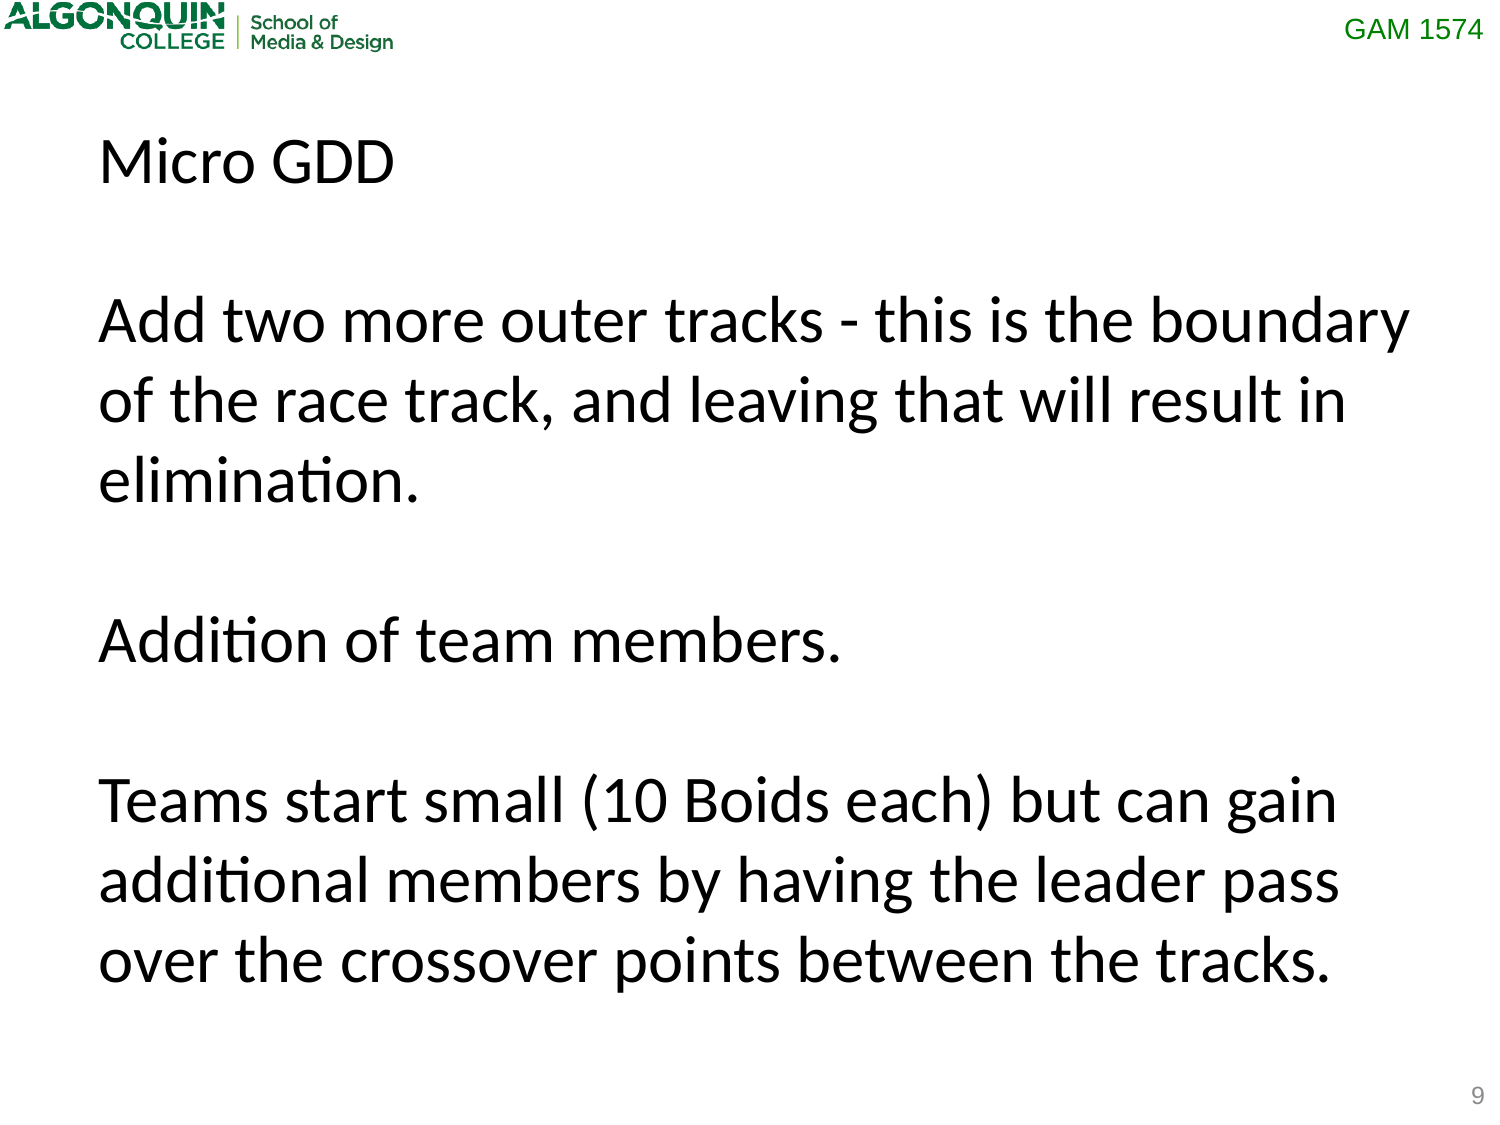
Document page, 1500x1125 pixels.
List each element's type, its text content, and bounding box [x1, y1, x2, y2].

text_box Micro GDD Add two more outer tracks - this is the boundary of the race track, and leaving that will result in elimination. Addition of team members. Teams start small (10 Boids each) but can gain additional members by having the leader pass over the crossover points between the tracks. [83, 109, 1434, 1004]
slide_number 9 [1149, 1065, 1500, 1125]
picture [0, 0, 399, 54]
